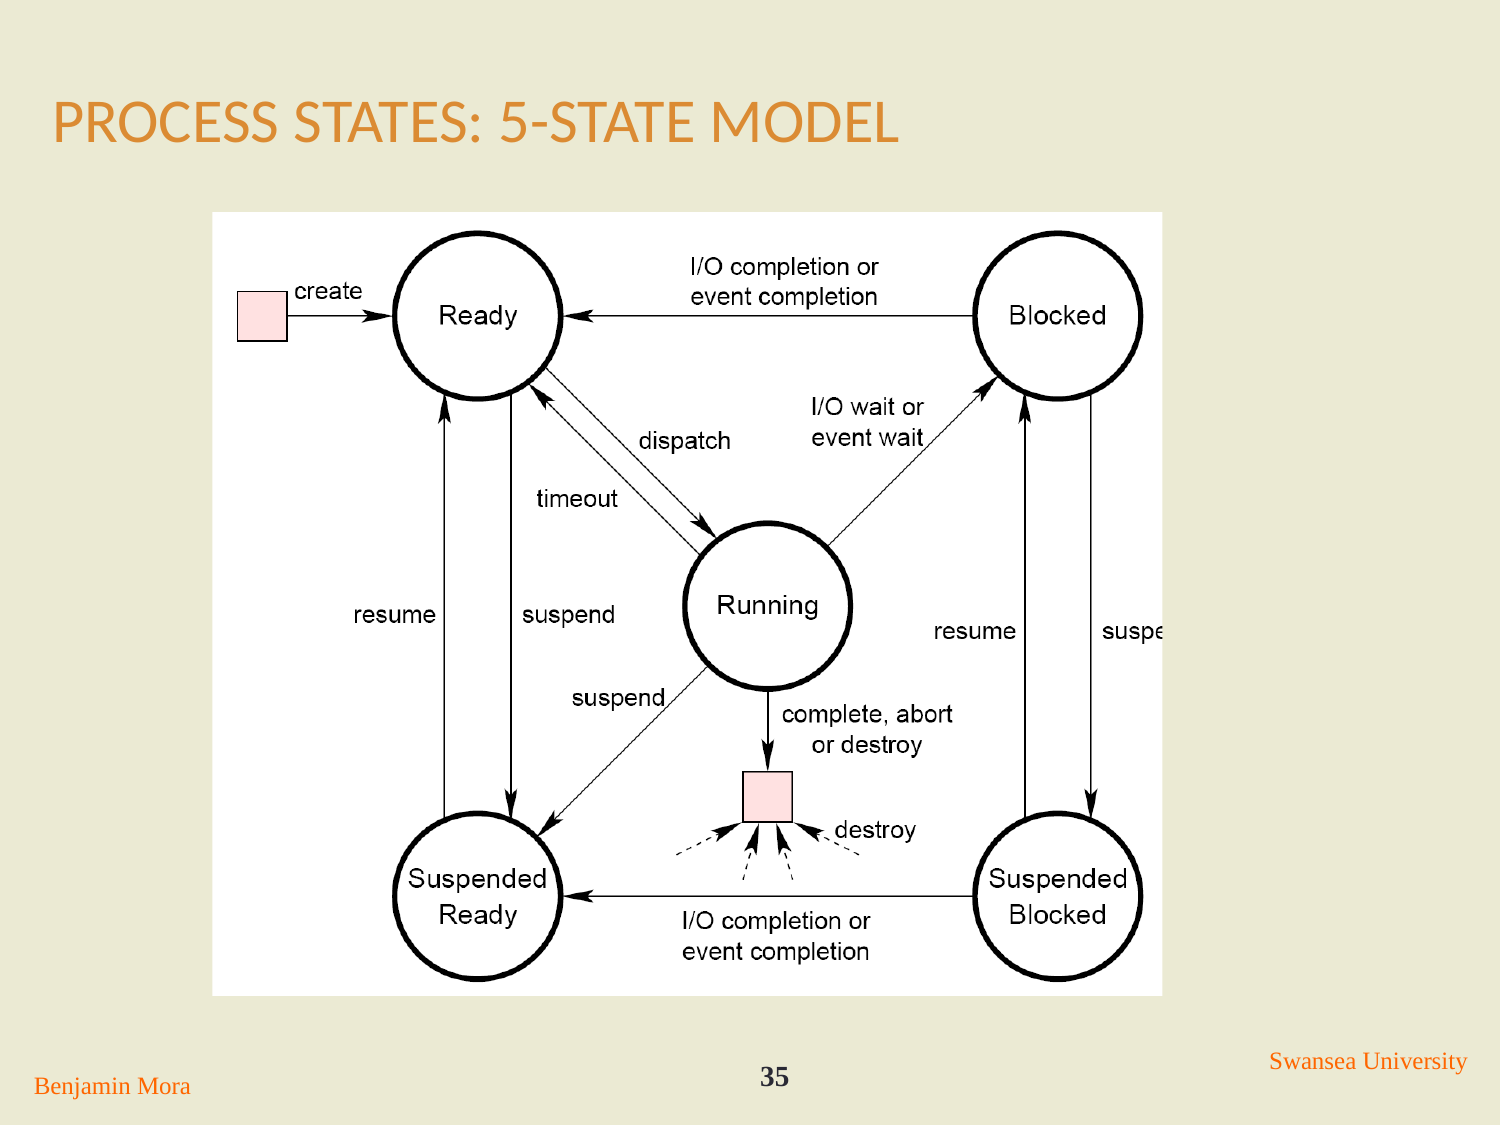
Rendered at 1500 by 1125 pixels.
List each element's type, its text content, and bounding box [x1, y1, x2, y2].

picture [211, 211, 1163, 996]
text_box Benjamin Mora [12, 1062, 213, 1108]
text_box 35 [675, 1049, 875, 1100]
text_box Swansea University [1249, 1037, 1488, 1083]
title Process States: 5-state model [37, 24, 1463, 163]
